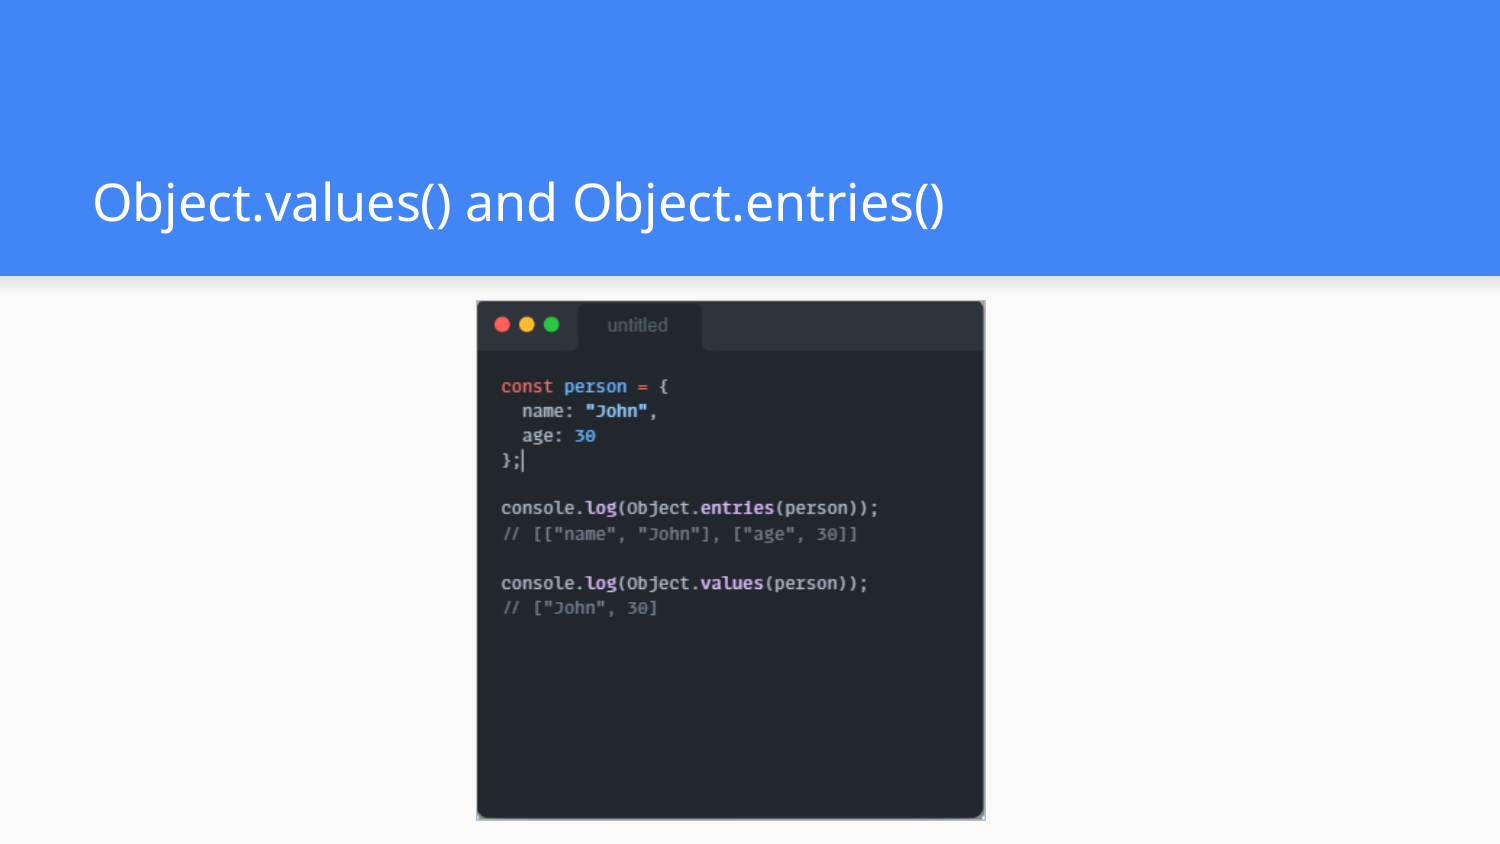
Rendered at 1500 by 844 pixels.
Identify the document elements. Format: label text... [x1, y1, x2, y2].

title Object.values() and Object.entries() [77, 121, 1427, 248]
picture [475, 299, 986, 821]
